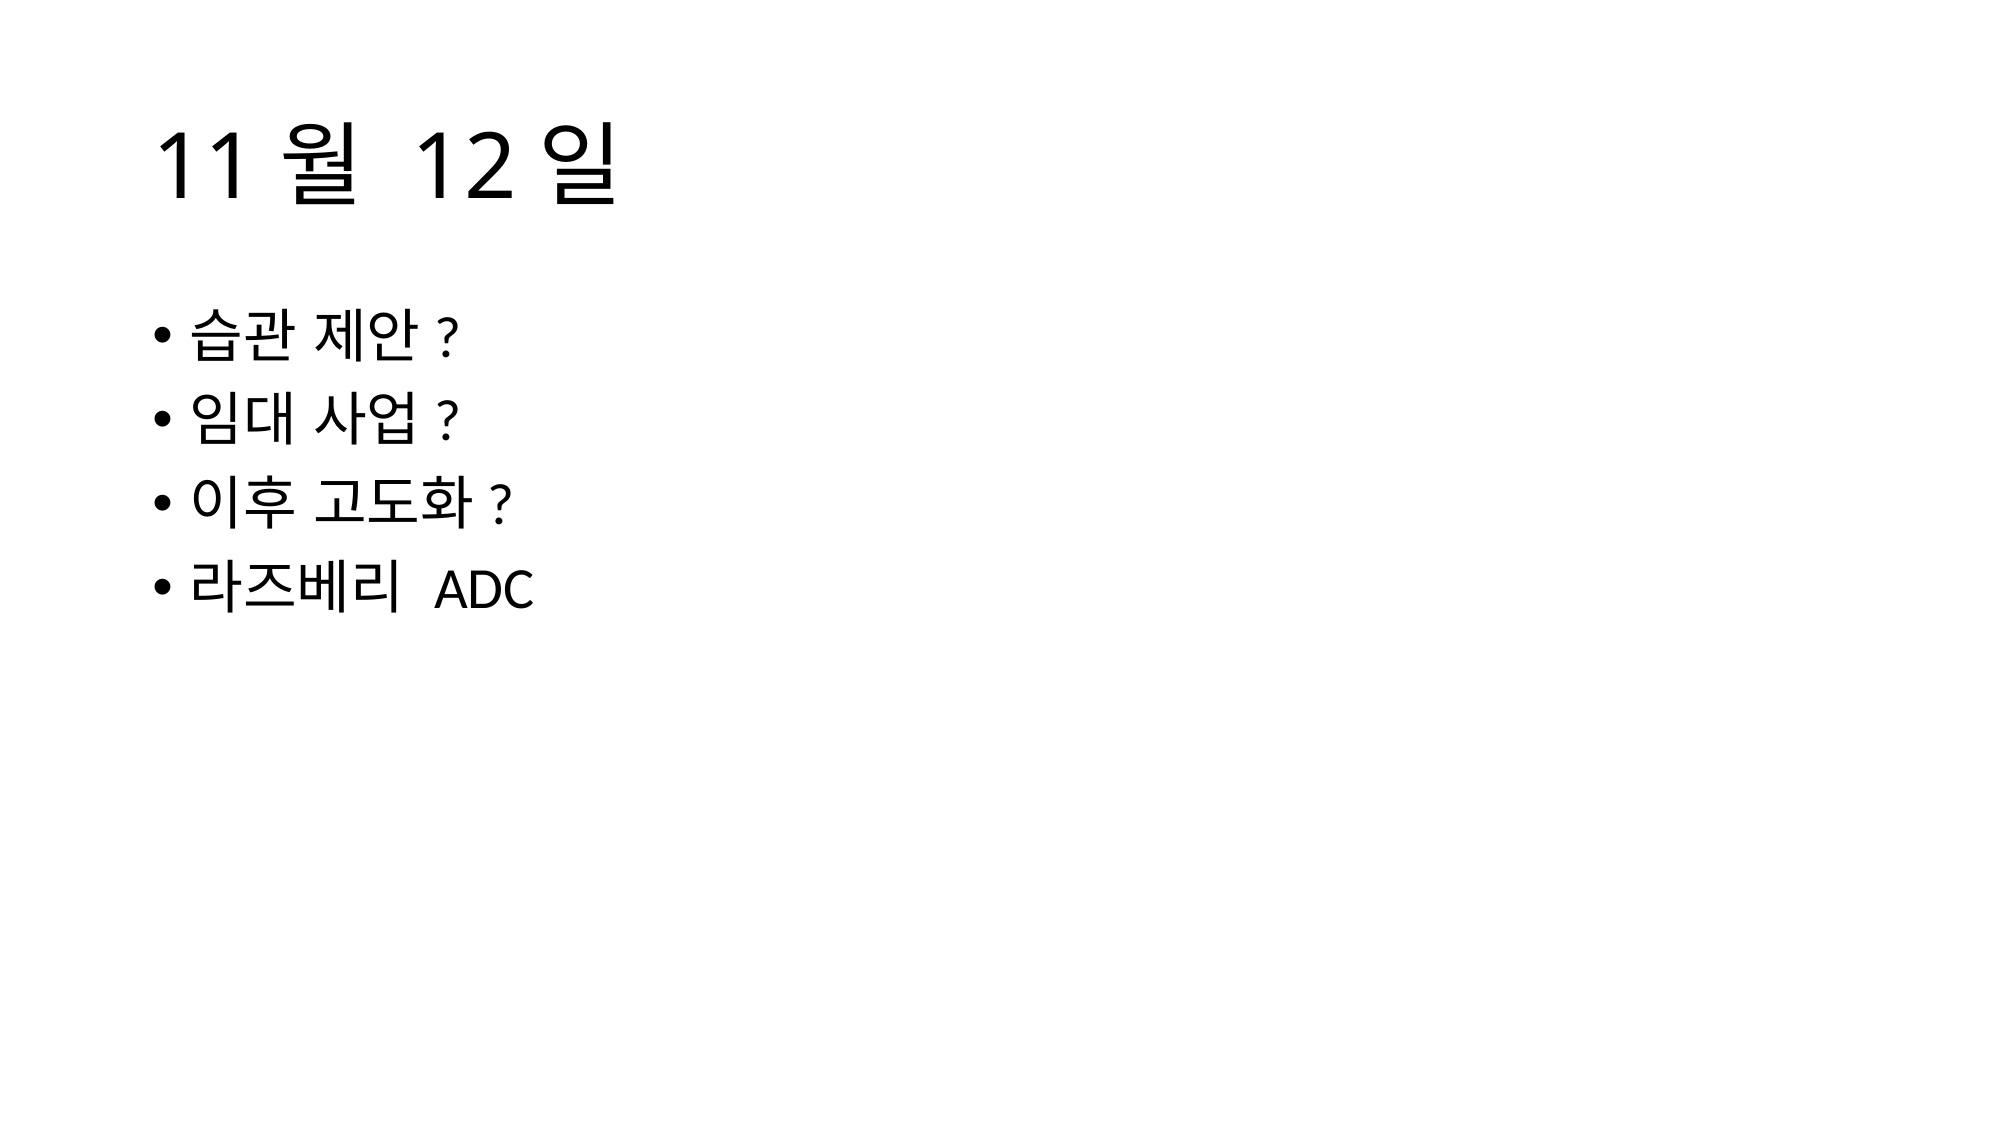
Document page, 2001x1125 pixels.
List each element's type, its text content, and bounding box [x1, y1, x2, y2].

title 11월 12일 [137, 59, 1863, 278]
list 습관 제안? 임대 사업? 이후 고도화? 라즈베리 ADC [137, 299, 1863, 1014]
